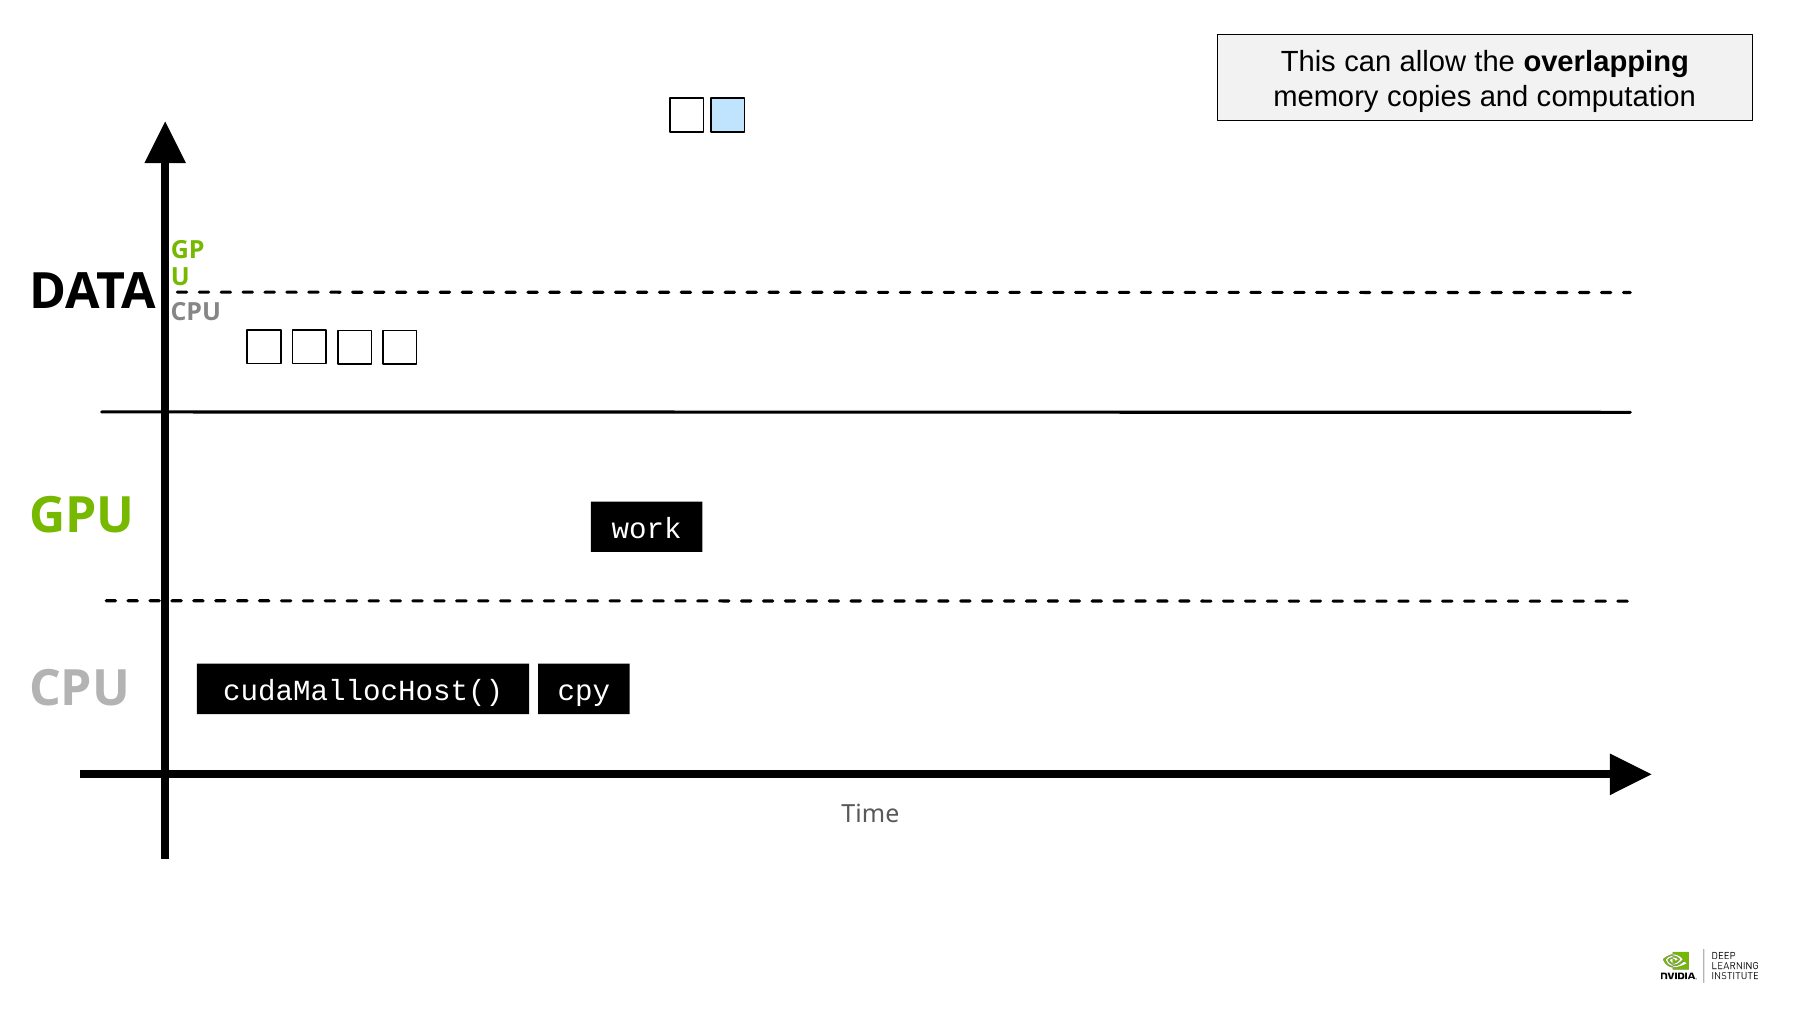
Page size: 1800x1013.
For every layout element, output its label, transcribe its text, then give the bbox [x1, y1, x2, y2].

picture [1661, 949, 1758, 983]
text_box GPU [14, 480, 160, 551]
text_box work [590, 501, 703, 552]
text_box [711, 98, 745, 132]
text_box CPU [170, 299, 238, 334]
text_box cudaMallocHost() [196, 663, 530, 715]
text_box CPU [155, 299, 160, 334]
text_box DATA [14, 257, 155, 328]
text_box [246, 329, 417, 365]
text_box Time [826, 789, 915, 835]
text_box [669, 98, 704, 132]
text_box This can allow the overlapping memory copies and computation [1217, 34, 1753, 121]
text_box GPU [170, 256, 239, 299]
text_box CPU [14, 653, 160, 724]
text_box GPU [155, 256, 160, 299]
text_box cpy [538, 663, 630, 715]
